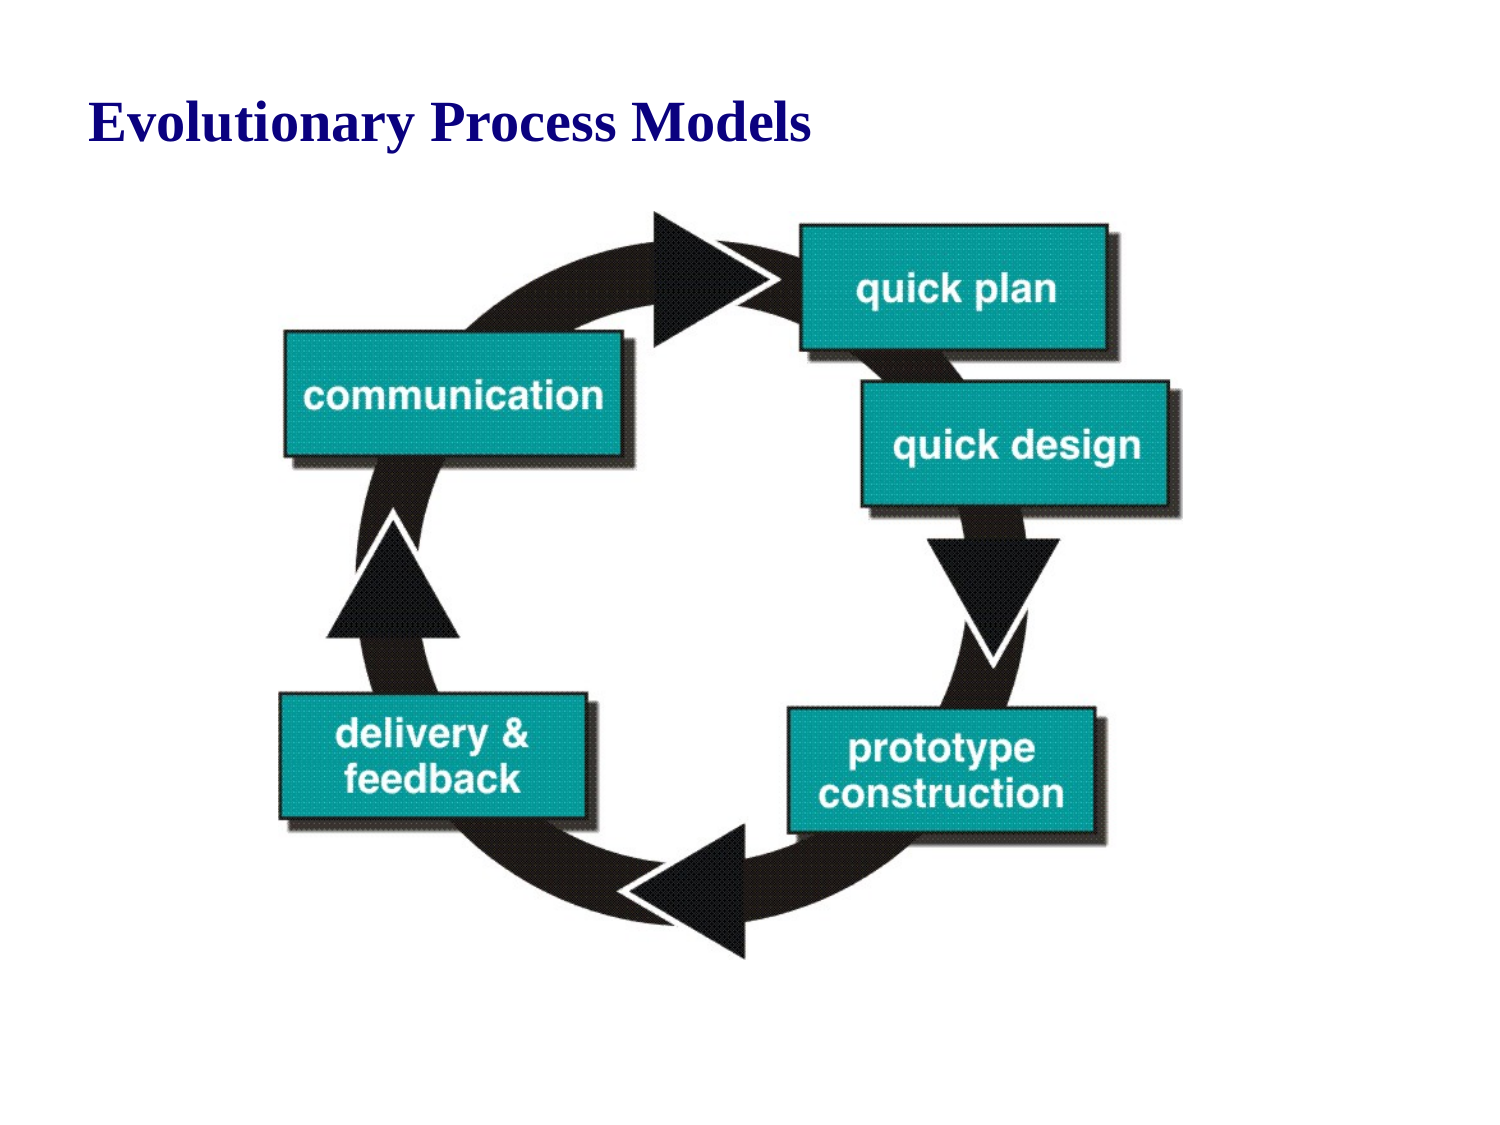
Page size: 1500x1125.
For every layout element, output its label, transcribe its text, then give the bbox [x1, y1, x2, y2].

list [278, 211, 1183, 960]
title Evolutionary Process Models [88, 90, 1413, 225]
